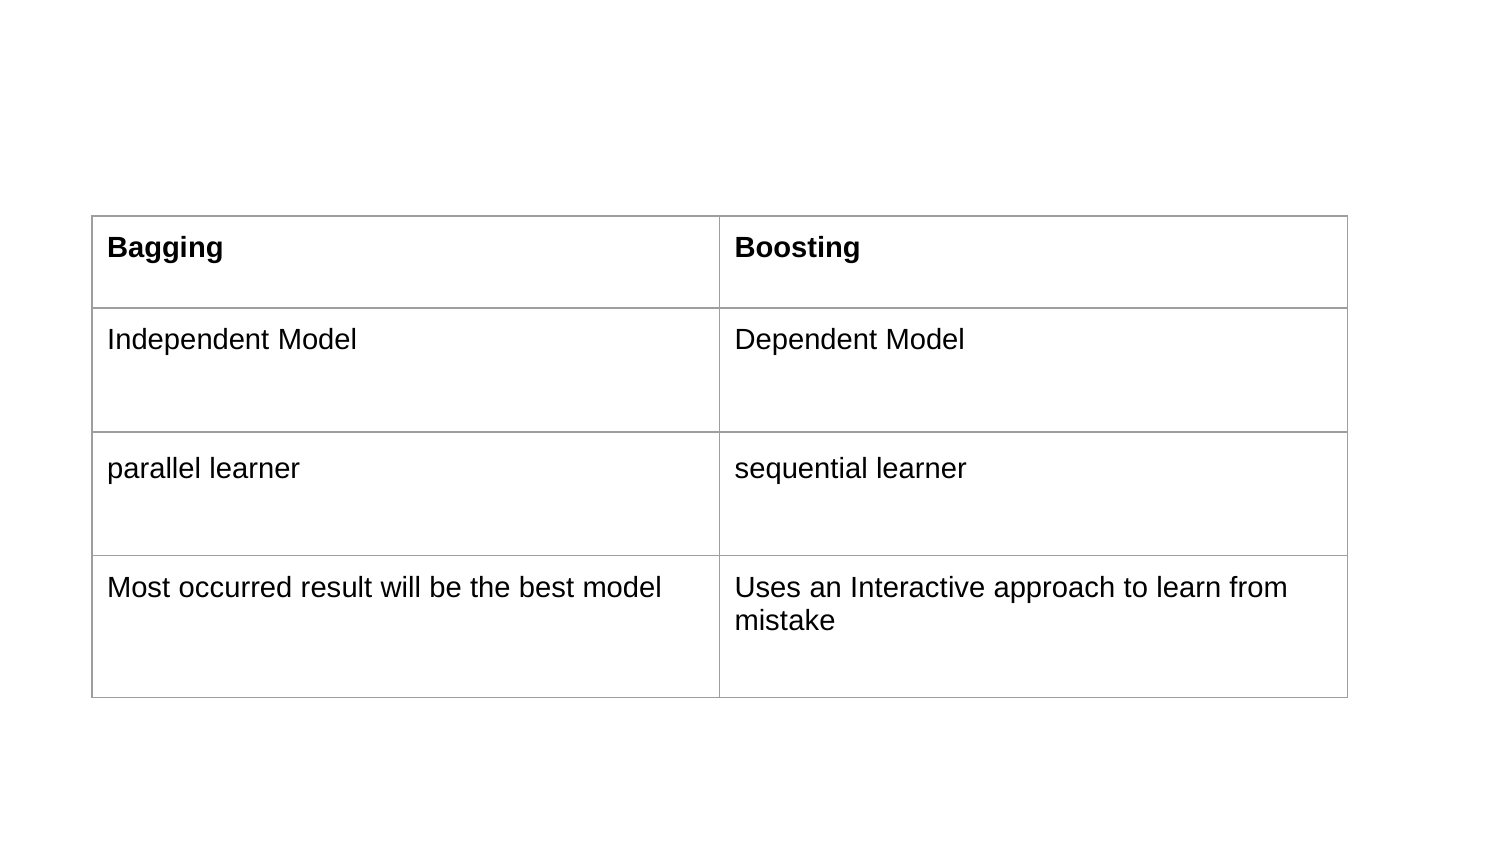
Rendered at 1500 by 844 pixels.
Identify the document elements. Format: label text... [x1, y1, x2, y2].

table_cell sequential learner [720, 433, 1347, 555]
table_cell parallel learner [93, 433, 719, 555]
table_header Boosting [720, 217, 1347, 307]
table_cell Dependent Model [720, 309, 1347, 431]
table_cell Uses an Interactive approach to learn from mistake [720, 556, 1347, 697]
table_cell Most occurred result will be the best model [93, 556, 719, 697]
table_cell Independent Model [93, 309, 719, 431]
table_header Bagging [93, 217, 719, 307]
